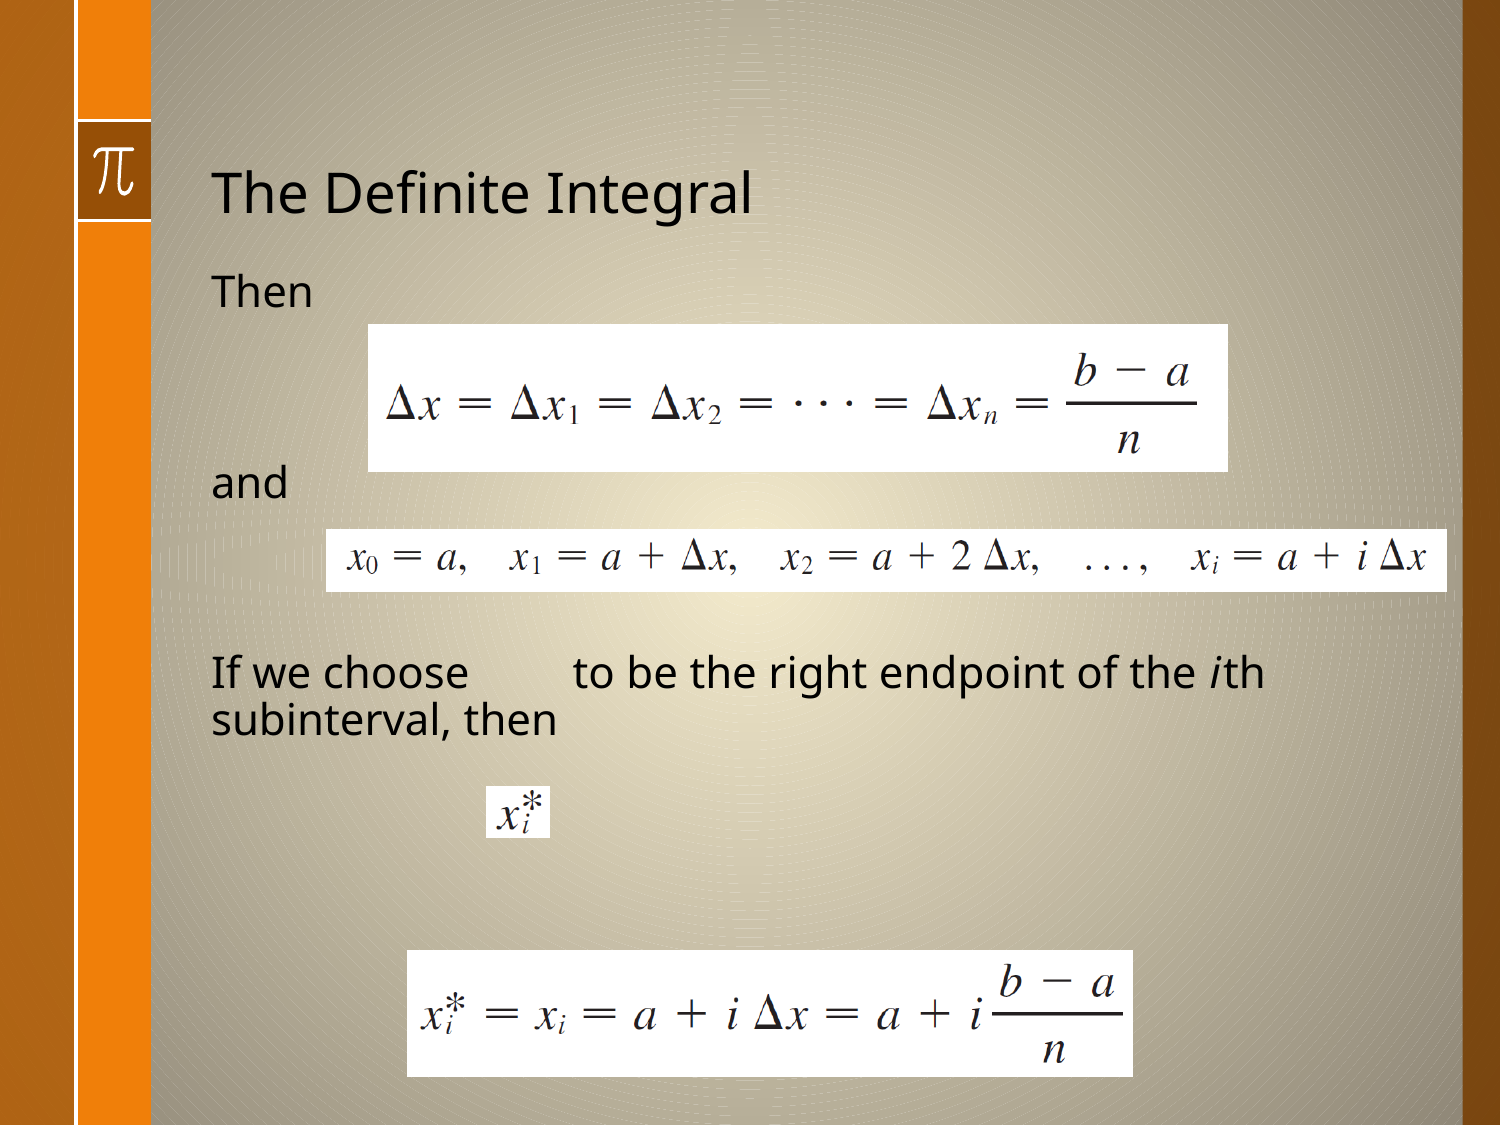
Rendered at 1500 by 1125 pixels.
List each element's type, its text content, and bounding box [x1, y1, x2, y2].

picture [407, 950, 1133, 1077]
picture [326, 529, 1447, 592]
title The Definite Integral [196, 29, 1400, 233]
list Then and If we choose to be the right endpoint of the i th subinterval, then [196, 262, 1400, 1013]
picture [486, 786, 550, 838]
picture [368, 324, 1228, 472]
